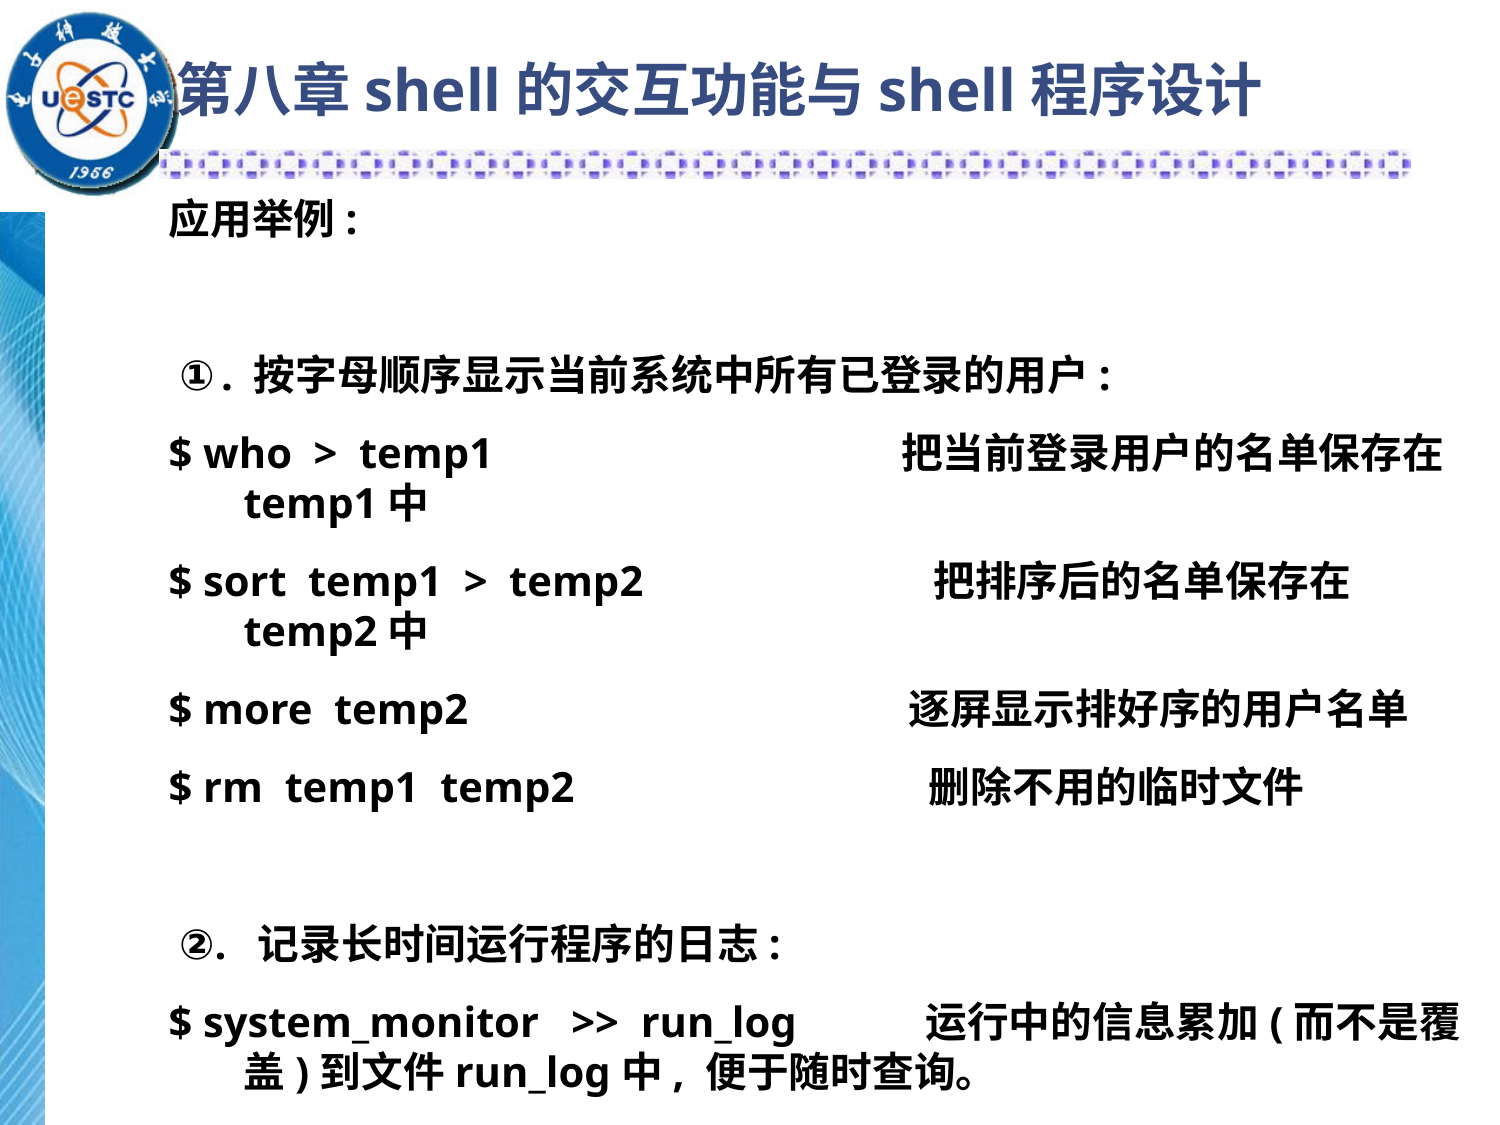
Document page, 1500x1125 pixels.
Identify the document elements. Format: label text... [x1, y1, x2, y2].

list 应用举例: ①. 按字母顺序显示当前系统中所有已登录的用户: $ who > temp1 把当前登录用户的名单保存在temp1中 $ sort temp1 > temp2 把排序后的名单保存在temp2中 $ more temp2 逐屏显示排好序的用户名单 $ rm temp1 temp2 删除不用的临时文件 ②. 记录长时间运行程序的日志: $ system_monitor >> run_log 运行中的信息累加(而不是覆盖)到文件run_log中, 便于随时查询。 [153, 185, 1479, 939]
picture [5, 0, 1411, 197]
picture [0, 212, 45, 1125]
title 第八章shell的交互功能与shell程序设计 [160, 53, 1307, 126]
